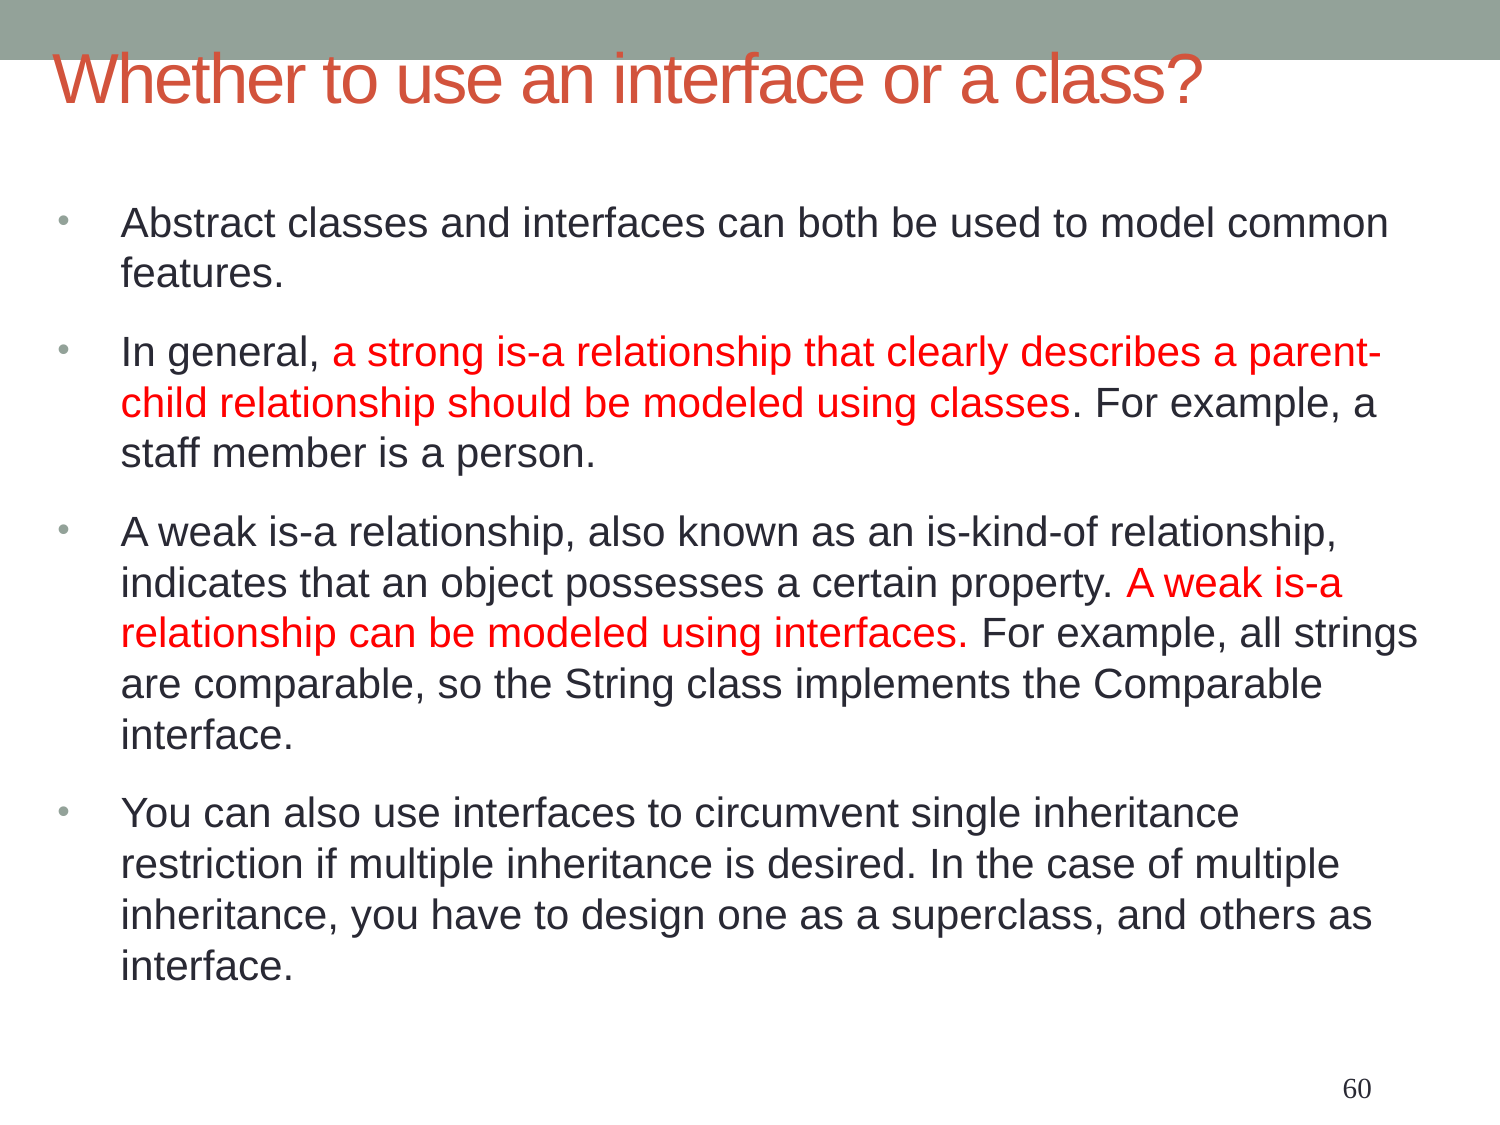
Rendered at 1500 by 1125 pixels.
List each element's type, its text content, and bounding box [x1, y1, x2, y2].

title Whether to use an interface or a class? [37, 24, 1475, 125]
list Abstract classes and interfaces can both be used to model common features. In general, a strong is-a relationship that clearly describes a parent-child relationship should be modeled using classes. For example, a staff member is a person. A weak is-a relationship, also known as an is-kind-of relationship, indicates that an object possesses a certain property. A weak is-a relationship can be modeled using interfaces. For example, all strings are comparable, so the String class implements the Comparable interface. You can also use interfaces to circumvent single inheritance restriction if multiple inheritance is desired. In the case of multiple inheritance, you have to design one as a superclass, and others as interface. [26, 187, 1452, 1007]
text_box [1074, 1049, 1388, 1125]
